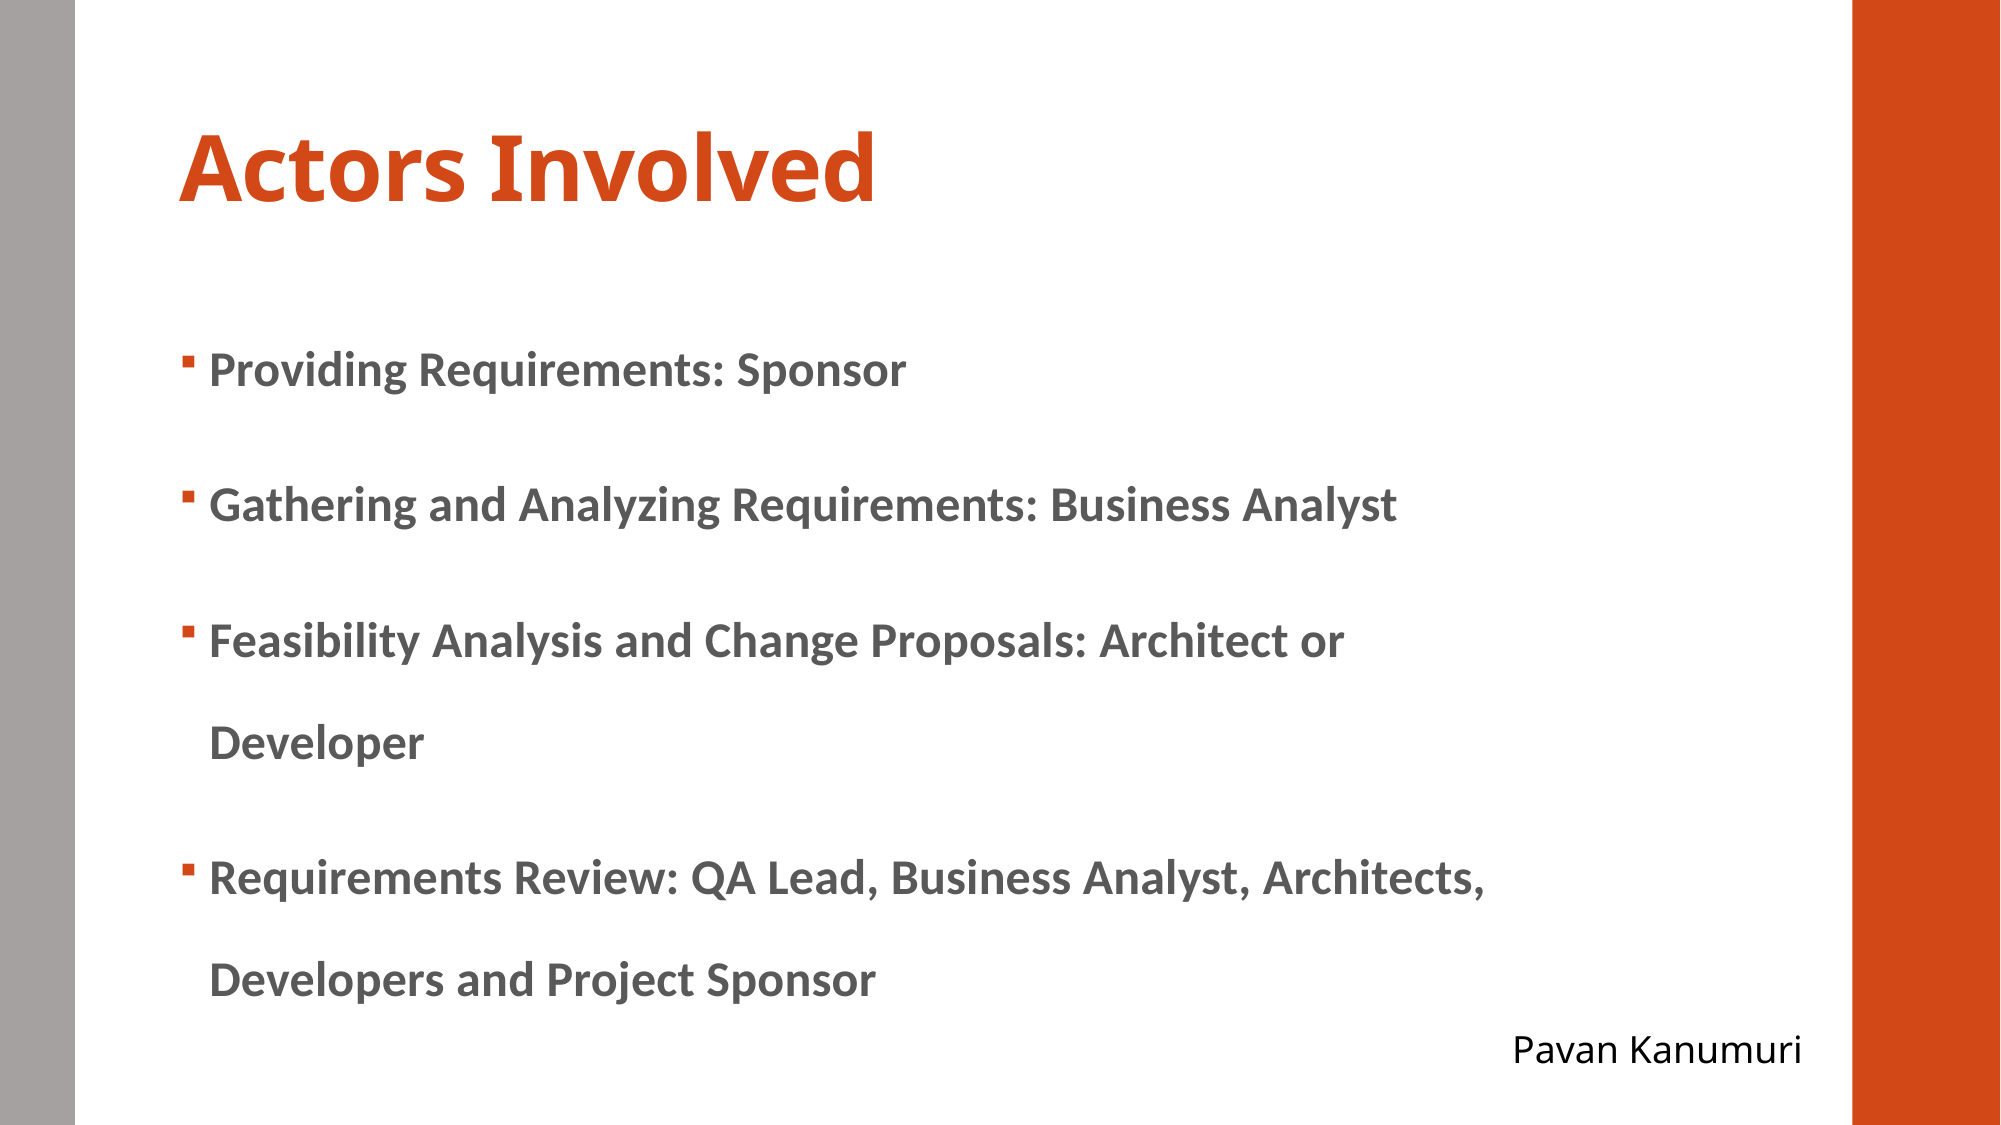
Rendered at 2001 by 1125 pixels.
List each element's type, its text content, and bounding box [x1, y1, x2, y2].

text_box Pavan Kanumuri [1497, 1018, 1819, 1124]
title Actors Involved [164, 0, 1755, 230]
list Providing Requirements: Sponsor Gathering and Analyzing Requirements: Business Analyst Feasibility Analysis and Change Proposals: Architect or Developer Requirements Review: QA Lead, Business Analyst, Architects, Developers and Project Sponsor [164, 287, 1575, 1001]
